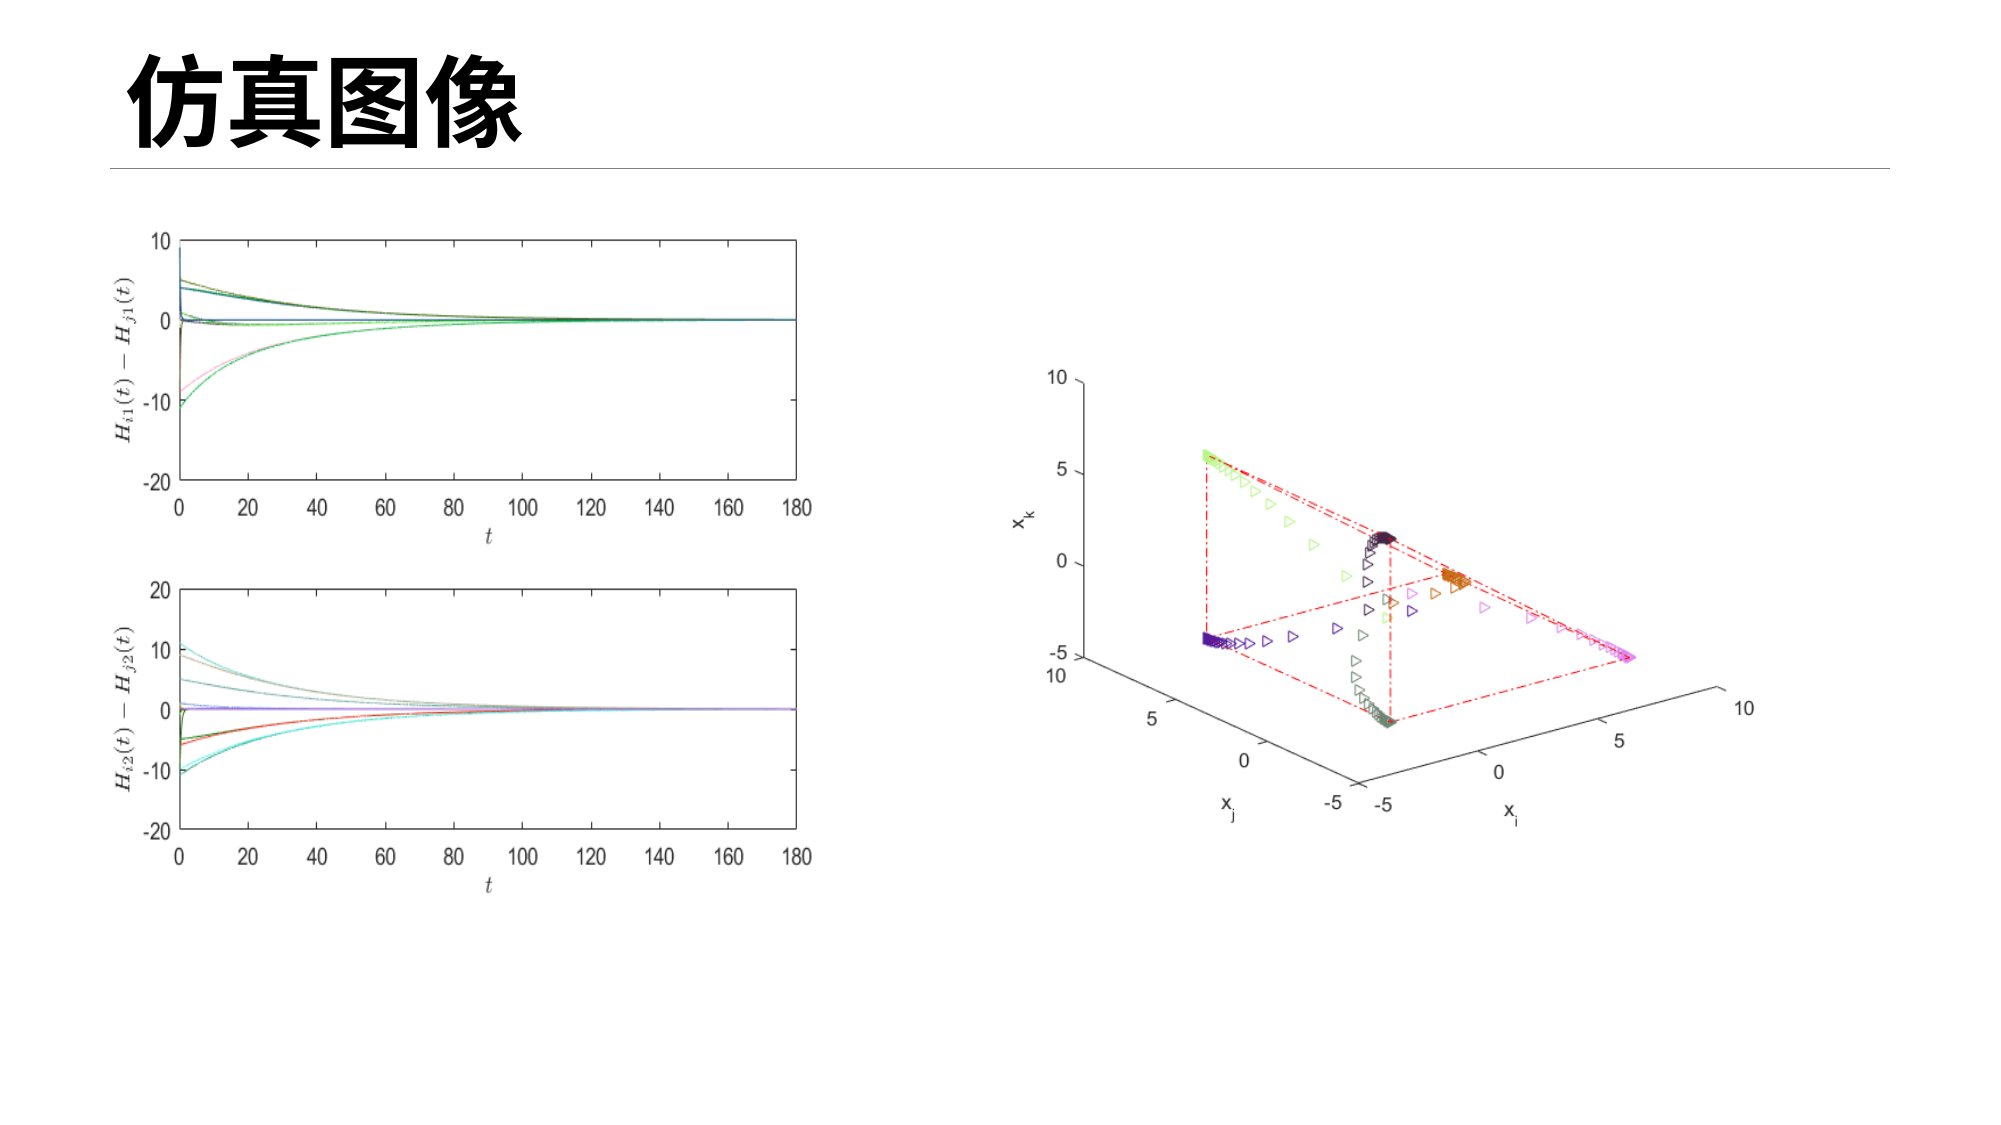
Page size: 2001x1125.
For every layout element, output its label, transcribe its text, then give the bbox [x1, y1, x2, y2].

title 仿真图像 [109, 0, 1890, 169]
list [76, 185, 872, 921]
picture [977, 241, 1795, 851]
